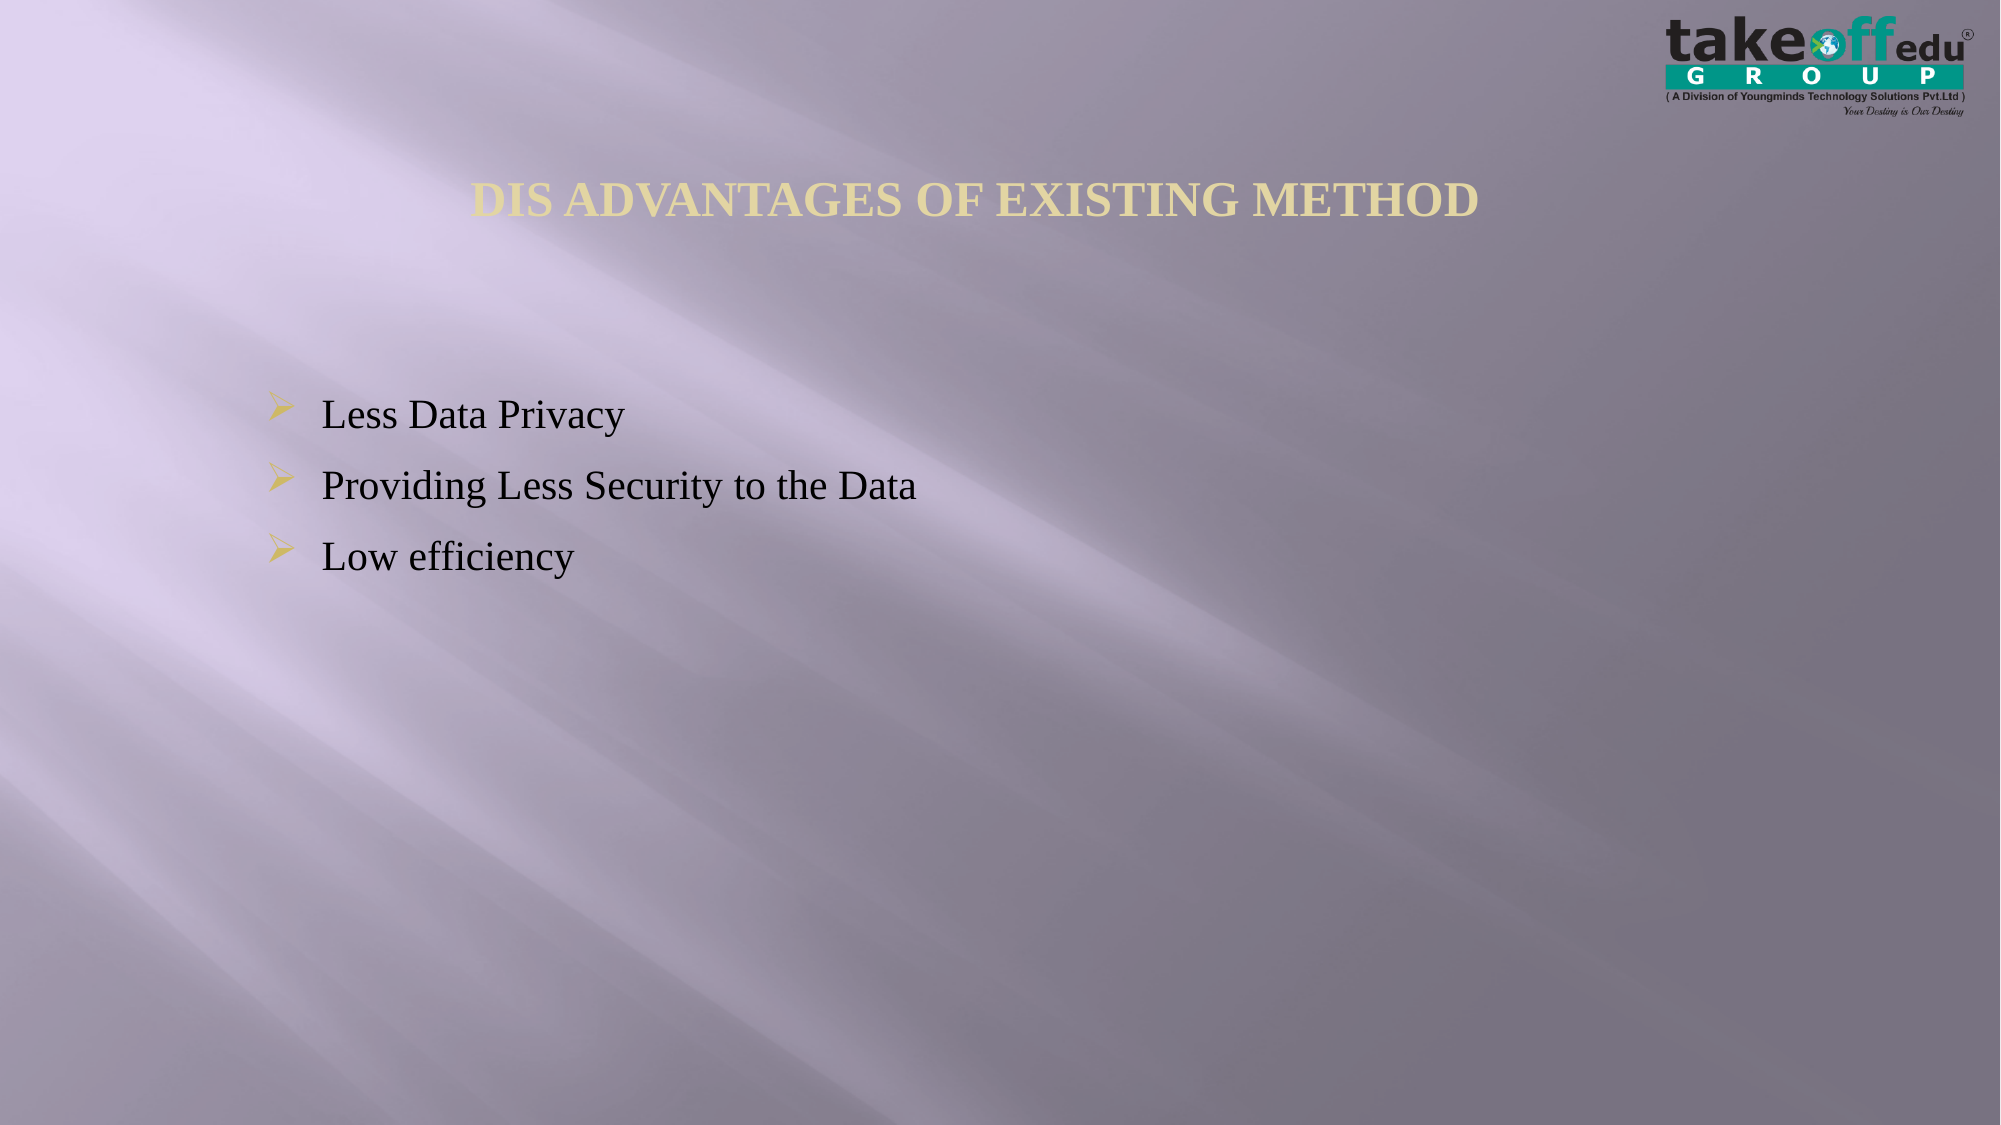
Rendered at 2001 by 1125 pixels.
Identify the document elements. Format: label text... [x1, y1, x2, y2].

text_box DIS ADVANTAGES OF EXISTING METHOD [244, 98, 1707, 309]
text_box Less Data Privacy Providing Less Security to the Data Low efficiency [250, 379, 1713, 999]
picture [1656, 15, 1980, 132]
